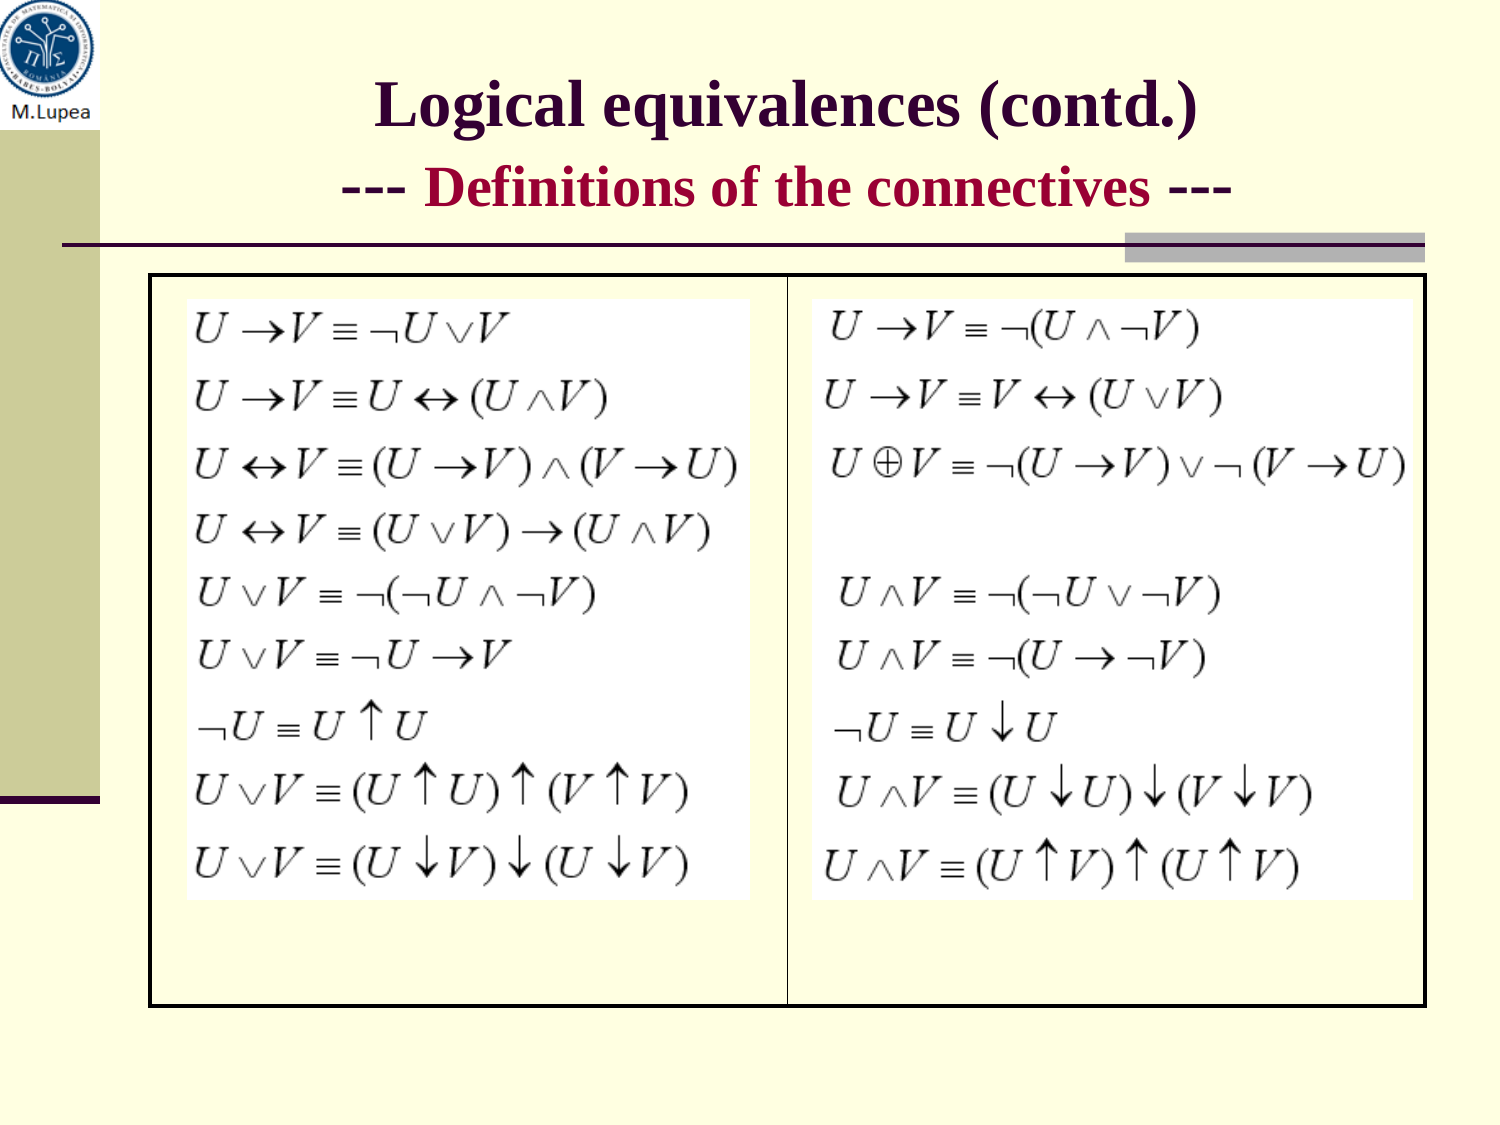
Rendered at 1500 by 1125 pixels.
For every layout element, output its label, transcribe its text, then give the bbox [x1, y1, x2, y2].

picture [187, 299, 751, 901]
picture [0, 0, 101, 131]
picture [812, 299, 1413, 901]
table_header [152, 277, 787, 1004]
title Logical equivalences (contd.) --- Definitions of the connectives --- [150, 45, 1425, 234]
table_header [788, 277, 1423, 1004]
